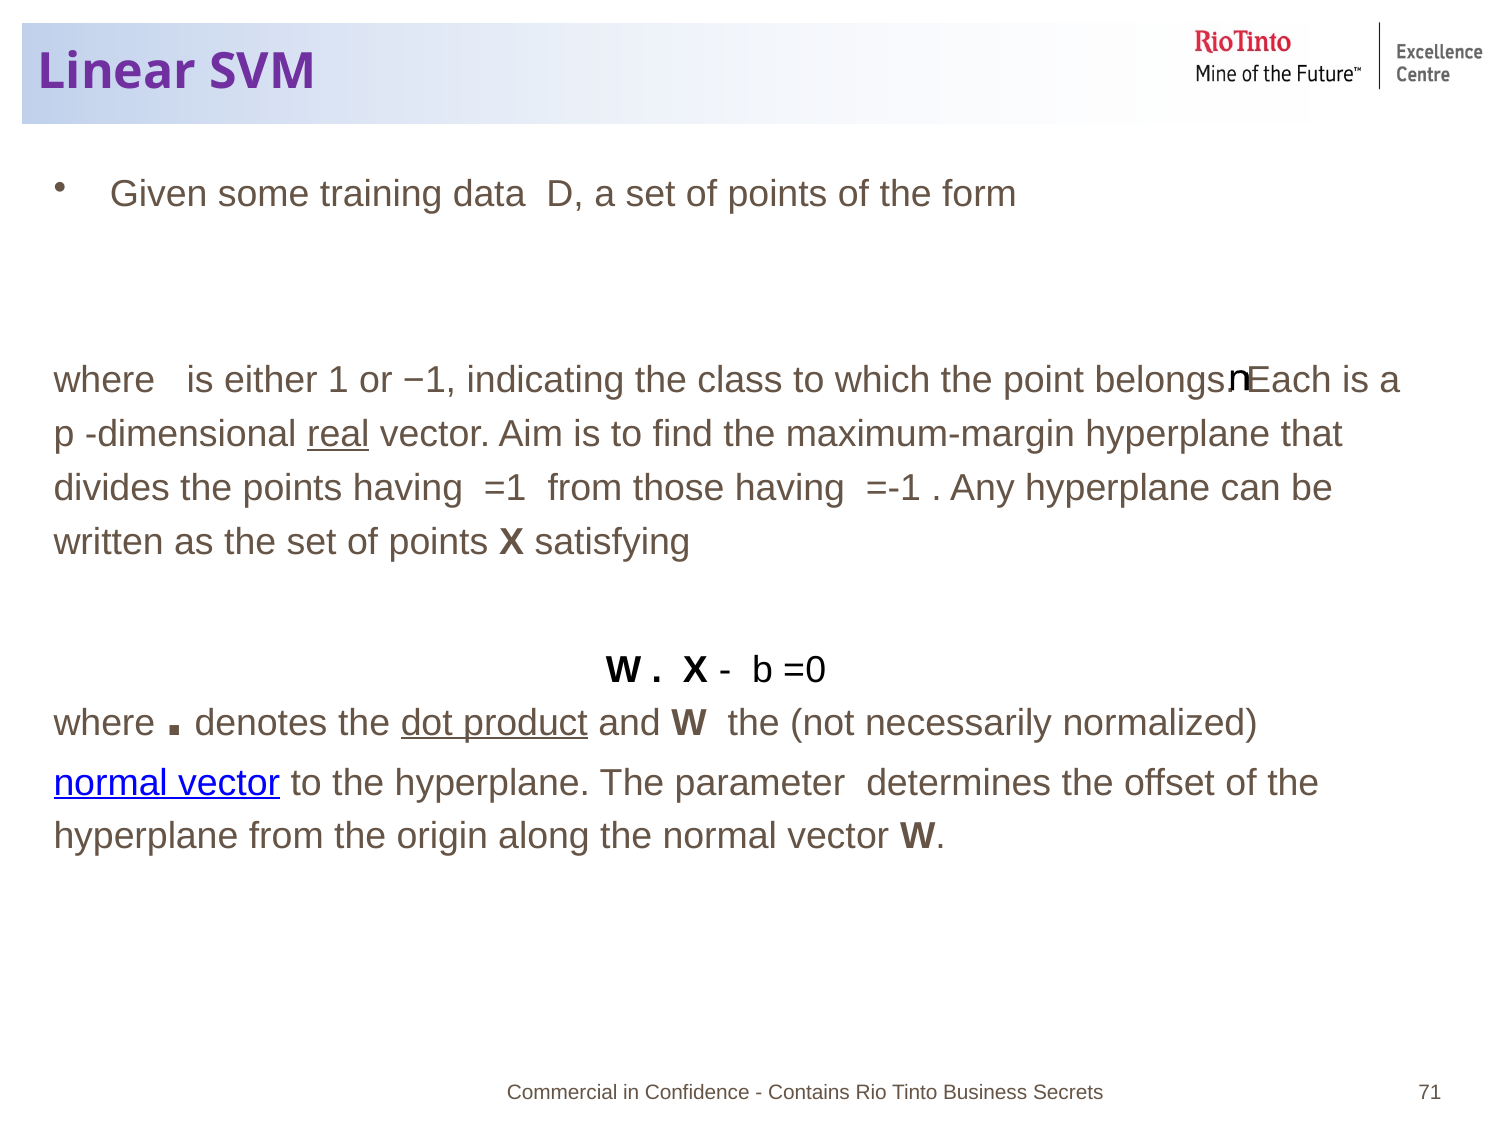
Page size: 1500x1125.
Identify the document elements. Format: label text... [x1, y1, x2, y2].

slide_number 71 [1223, 1070, 1457, 1113]
picture [1177, 10, 1500, 101]
title Linear SVM [22, 22, 1323, 124]
text_box [62, 740, 1368, 802]
text_box W . X - b =0 [591, 637, 1021, 698]
footer Commercial in Confidence - Contains Rio Tinto Business Secrets [393, 1070, 1223, 1125]
picture [1202, 342, 1313, 422]
